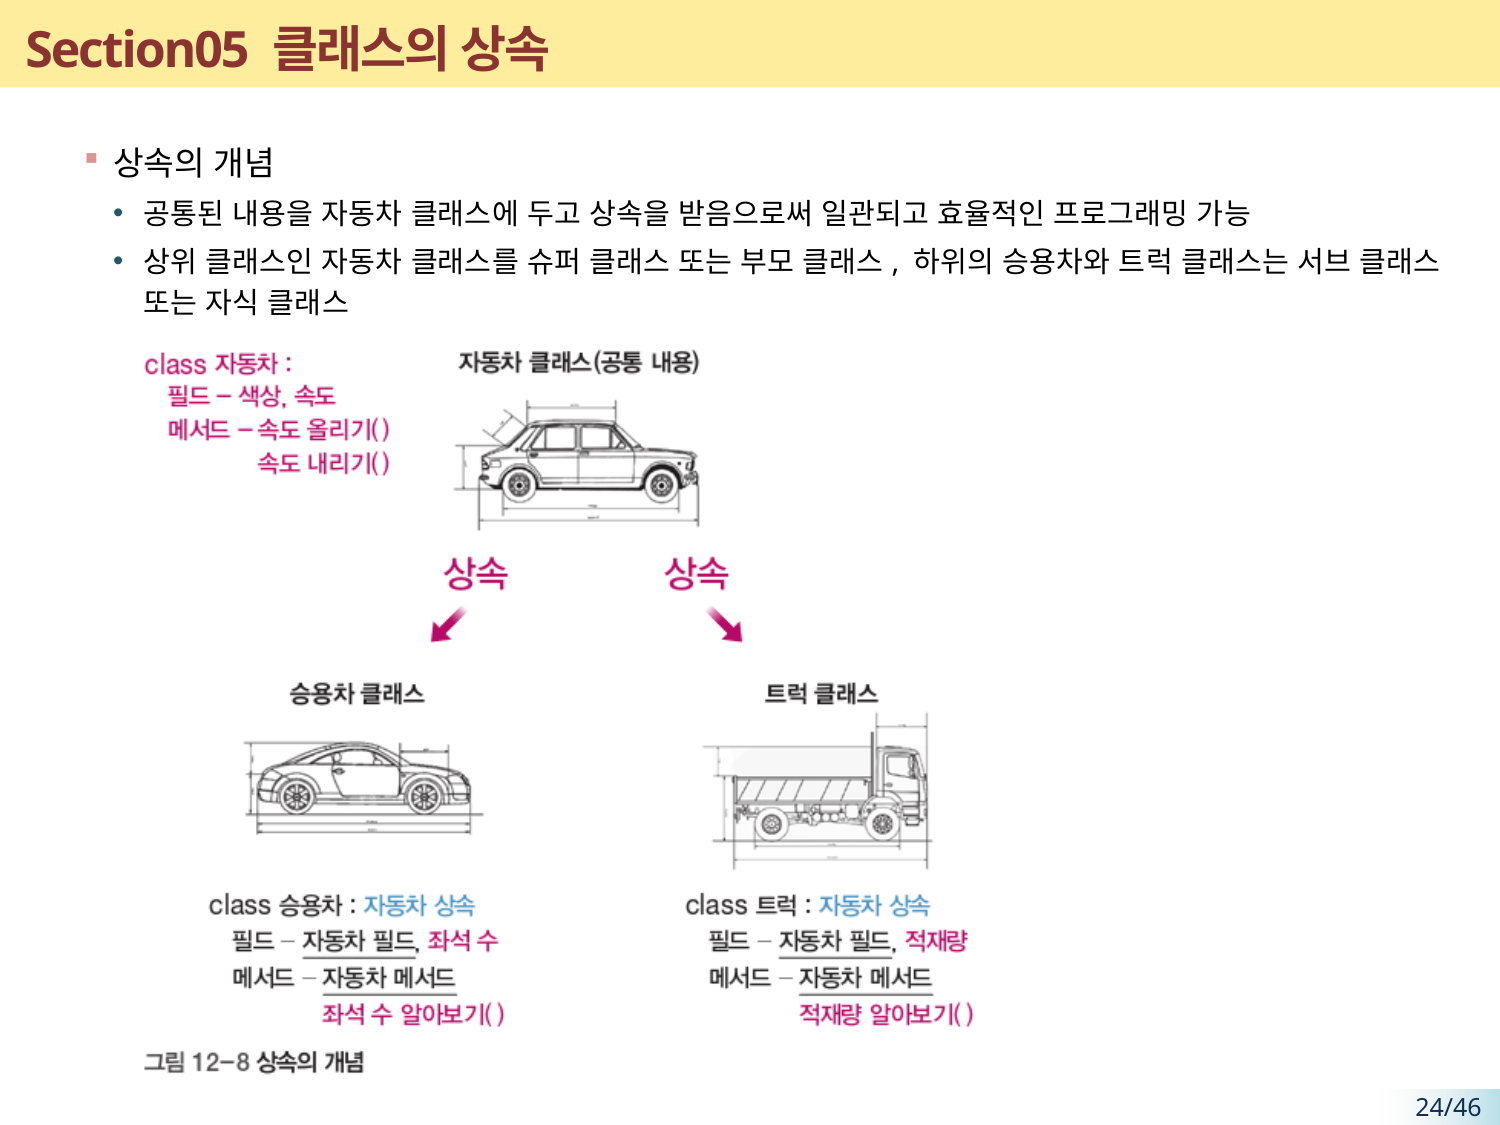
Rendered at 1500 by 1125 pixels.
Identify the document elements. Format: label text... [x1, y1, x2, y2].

list 상속의 개념 공통된 내용을 자동차 클래스에 두고 상속을 받음으로써 일관되고 효율적인 프로그래밍 가능 상위 클래스인 자동차 클래스를 슈퍼 클래스 또는 부모 클래스, 하위의 승용차와 트럭 클래스는 서브 클래스 또는 자식 클래스 [10, 126, 1481, 1057]
title Section05 클래스의 상속 [10, 8, 1288, 87]
picture [136, 333, 981, 1079]
